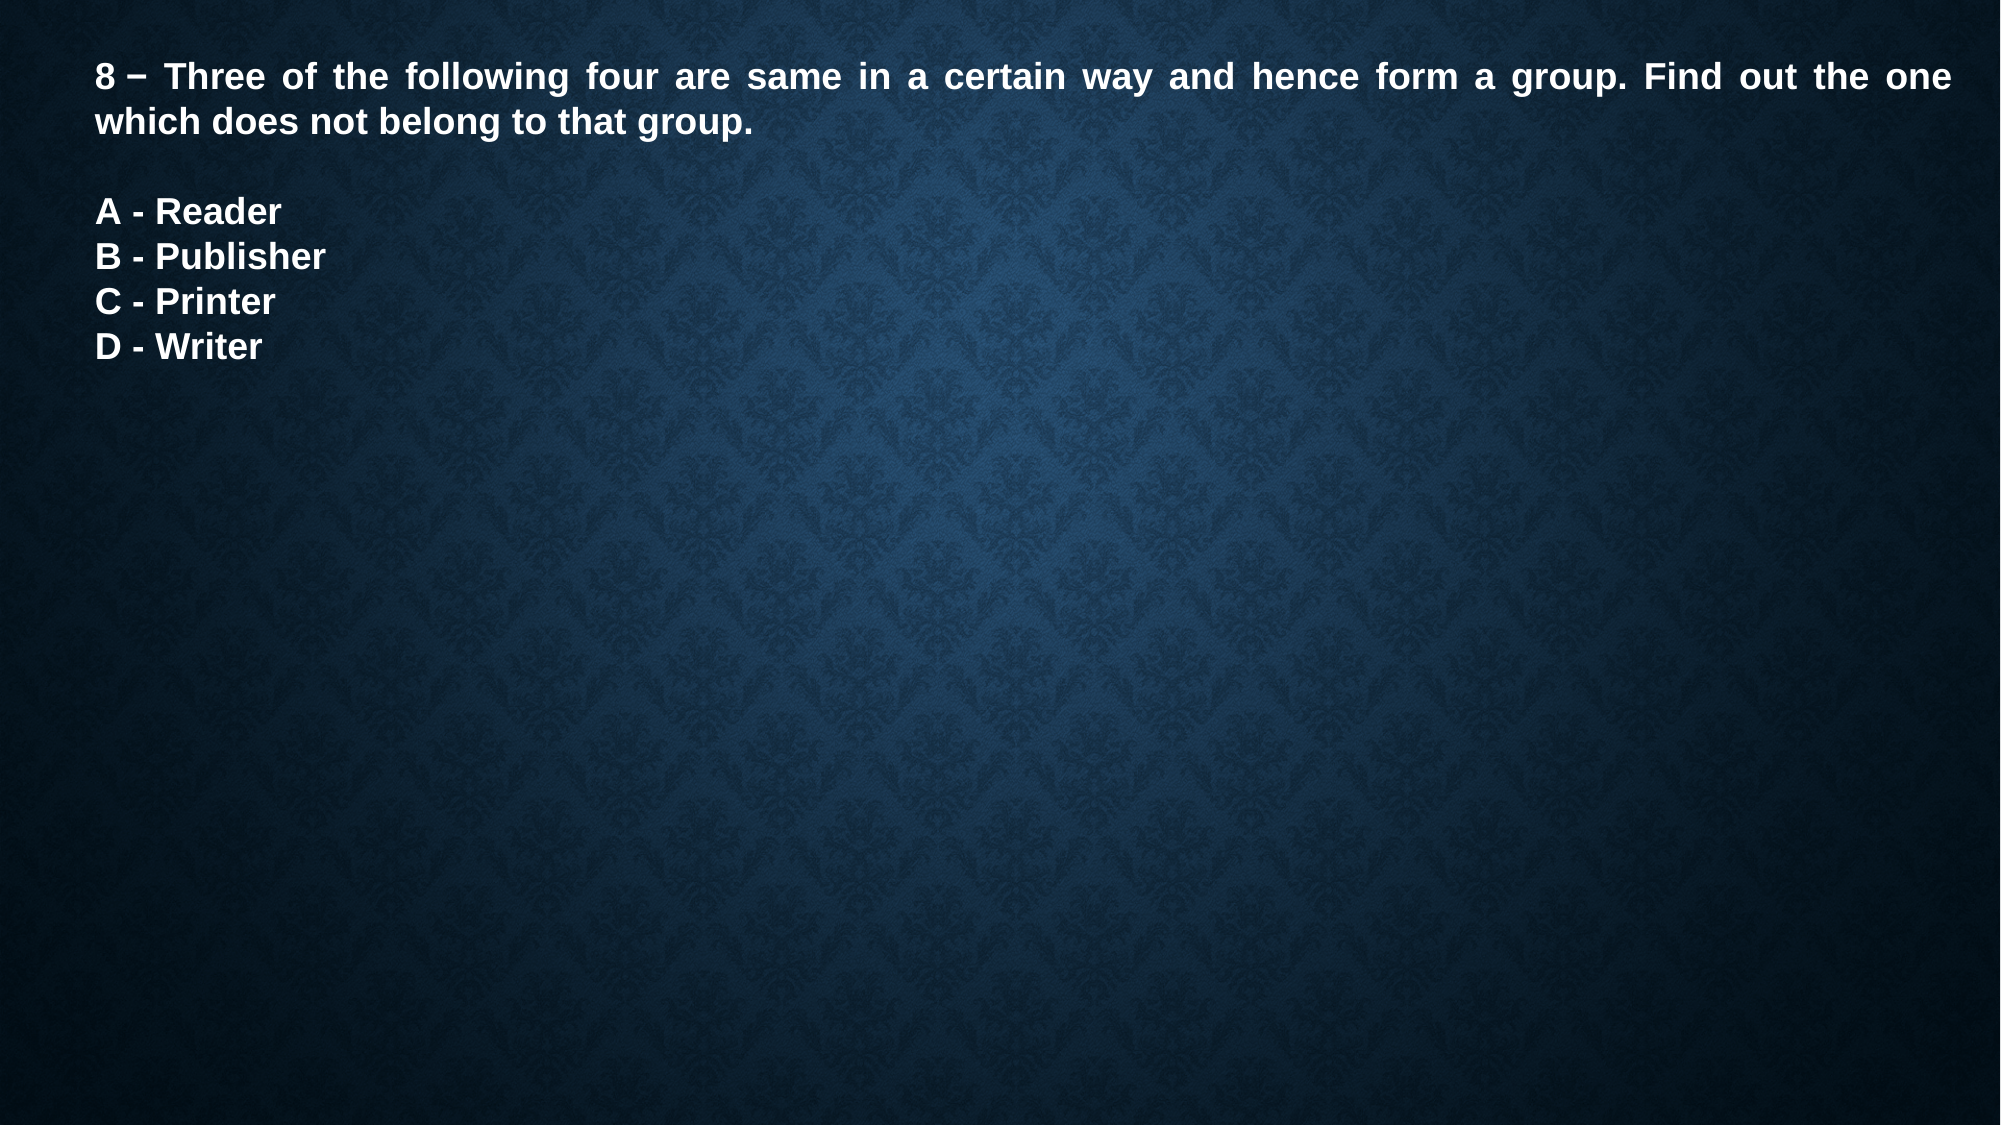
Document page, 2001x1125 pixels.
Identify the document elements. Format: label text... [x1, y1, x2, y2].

text_box 8 − Three of the following four are same in a certain way and hence form a group. Find out the one which does not belong to that group. A - Reader B - Publisher C - Printer D - Writer [79, 44, 1969, 374]
